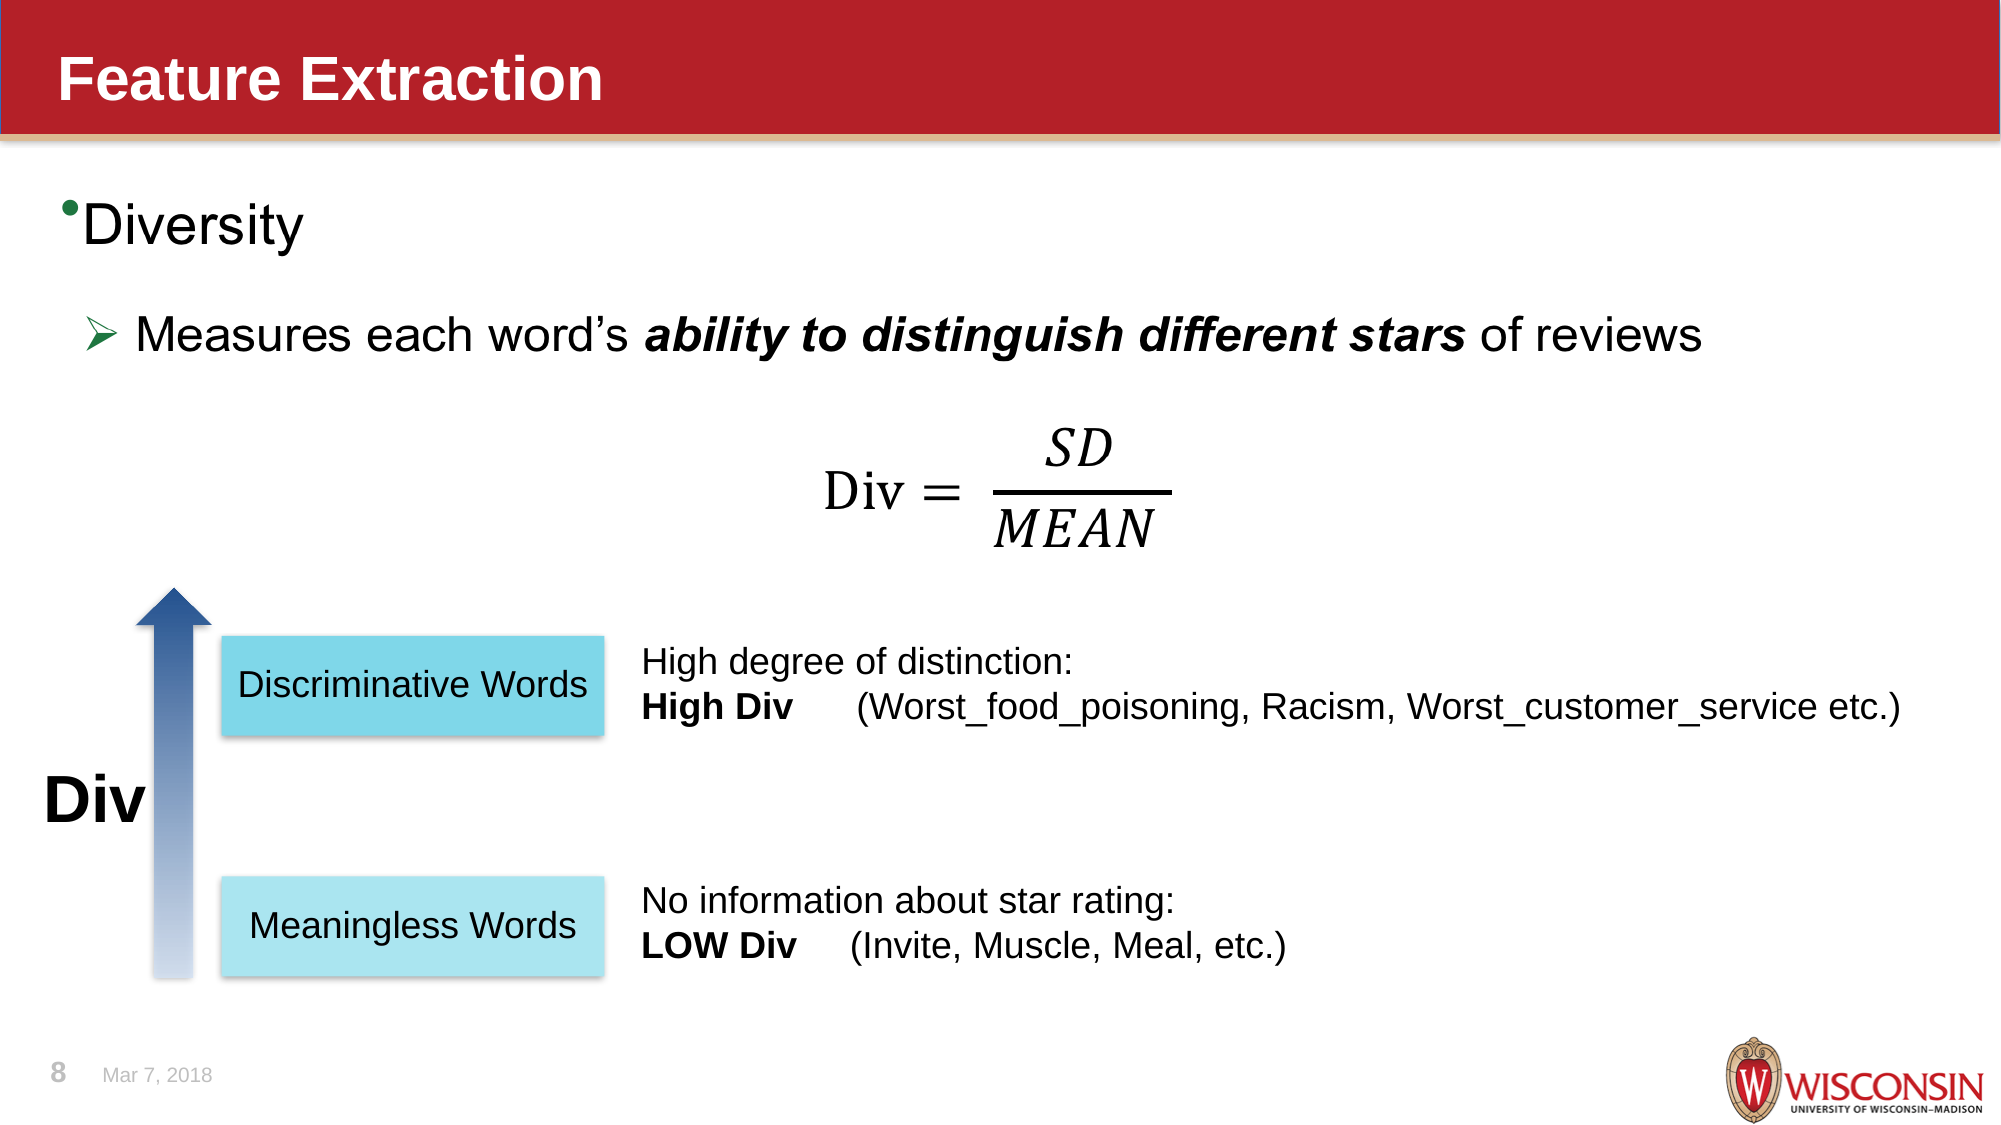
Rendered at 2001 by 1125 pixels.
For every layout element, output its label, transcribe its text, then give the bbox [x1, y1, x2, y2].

picture [1725, 1036, 1985, 1125]
text_box No information about star rating: LOW Div (Invite, Muscle, Meal, etc.) [626, 868, 2000, 973]
text_box Discriminative Words [221, 635, 605, 736]
text_box [135, 587, 211, 978]
text_box High degree of distinction: High Div (Worst_food_poisoning, Racism, Worst_customer_service etc.) [626, 629, 1966, 735]
text_box Meaningless Words [221, 876, 605, 977]
text_box Div [9, 757, 181, 844]
title Feature Extraction [41, 41, 1932, 123]
list [45, 171, 1924, 647]
